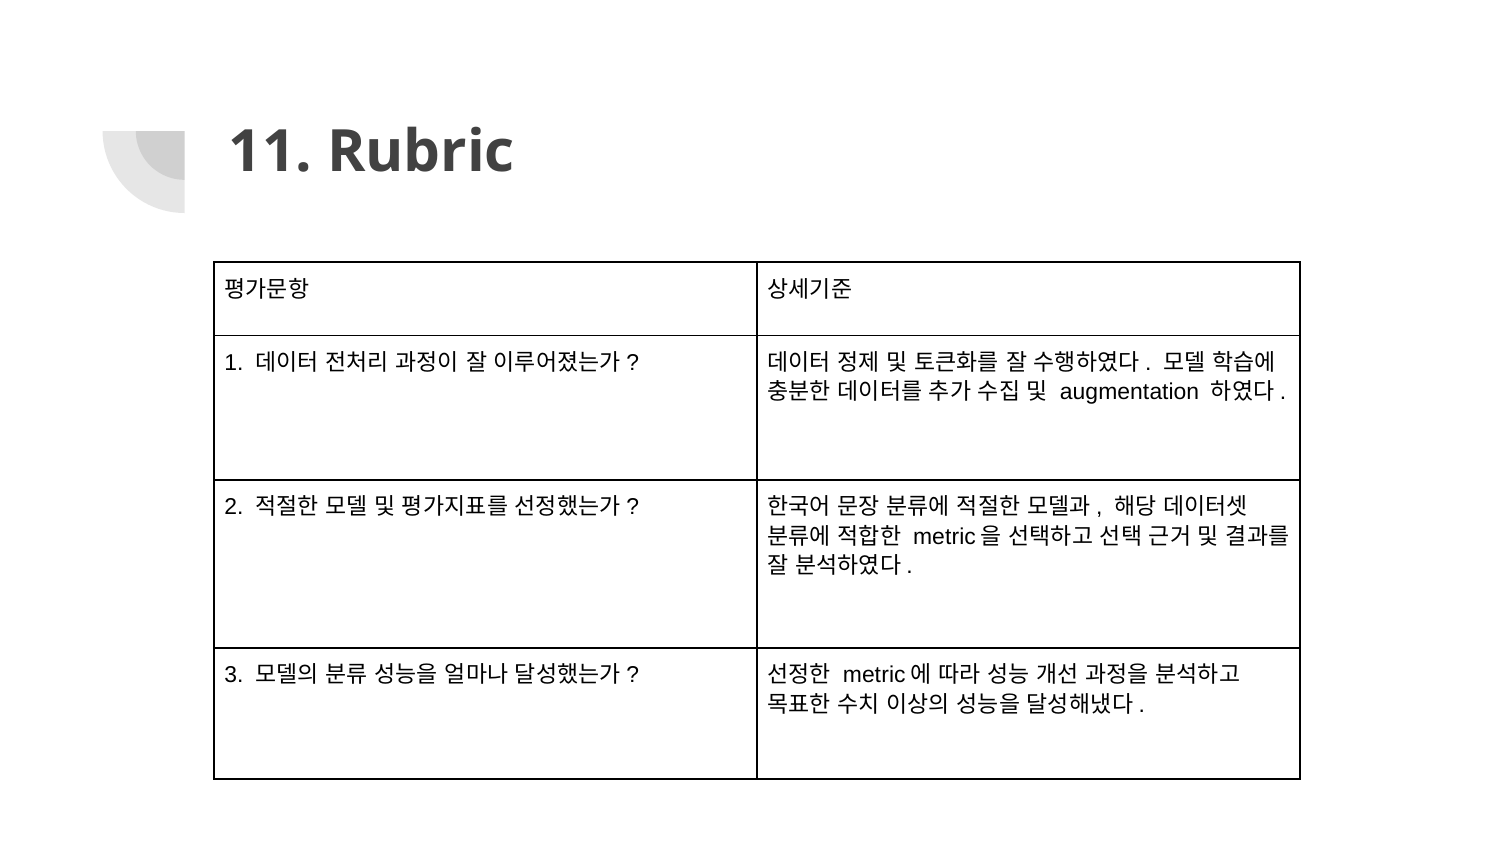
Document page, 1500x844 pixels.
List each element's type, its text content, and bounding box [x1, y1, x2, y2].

table_header 상세기준 [758, 263, 1299, 335]
table_cell 데이터 정제 및 토큰화를 잘 수행하였다. 모델 학습에 충분한 데이터를 추가 수집 및 augmentation 하였다. [758, 336, 1299, 479]
table_header 평가문항 [215, 263, 756, 335]
title 11. Rubric [213, 98, 1368, 263]
table_cell 3. 모델의 분류 성능을 얼마나 달성했는가? [215, 649, 756, 778]
table_cell 한국어 문장 분류에 적절한 모델과, 해당 데이터셋 분류에 적합한 metric을 선택하고 선택 근거 및 결과를 잘 분석하였다. [758, 481, 1299, 647]
table_cell 2. 적절한 모델 및 평가지표를 선정했는가? [215, 481, 756, 647]
table_cell 선정한 metric에 따라 성능 개선 과정을 분석하고 목표한 수치 이상의 성능을 달성해냈다. [758, 649, 1299, 778]
table_cell 1. 데이터 전처리 과정이 잘 이루어졌는가? [215, 336, 756, 479]
